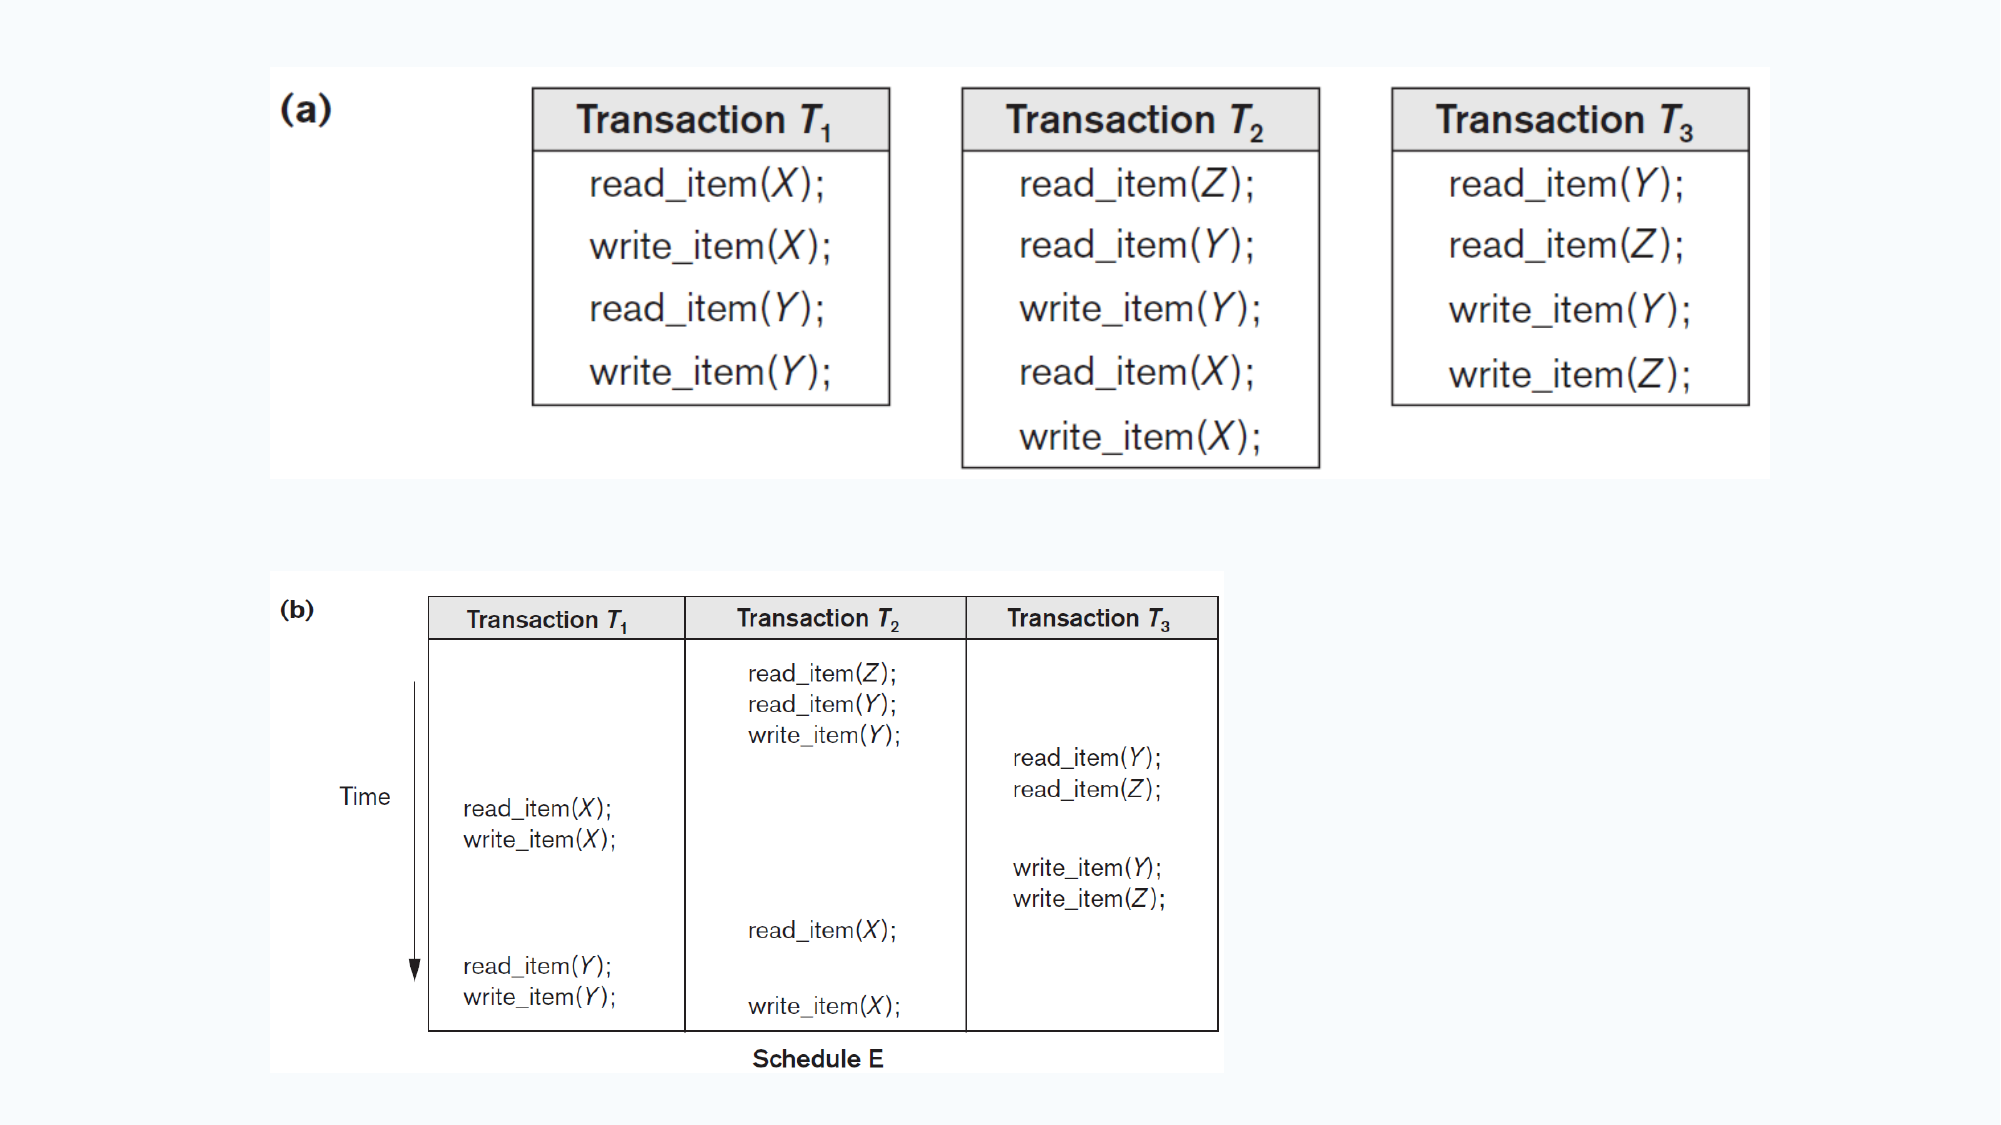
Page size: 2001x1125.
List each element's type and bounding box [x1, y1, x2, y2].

picture [269, 571, 1224, 1073]
picture [269, 67, 1770, 479]
